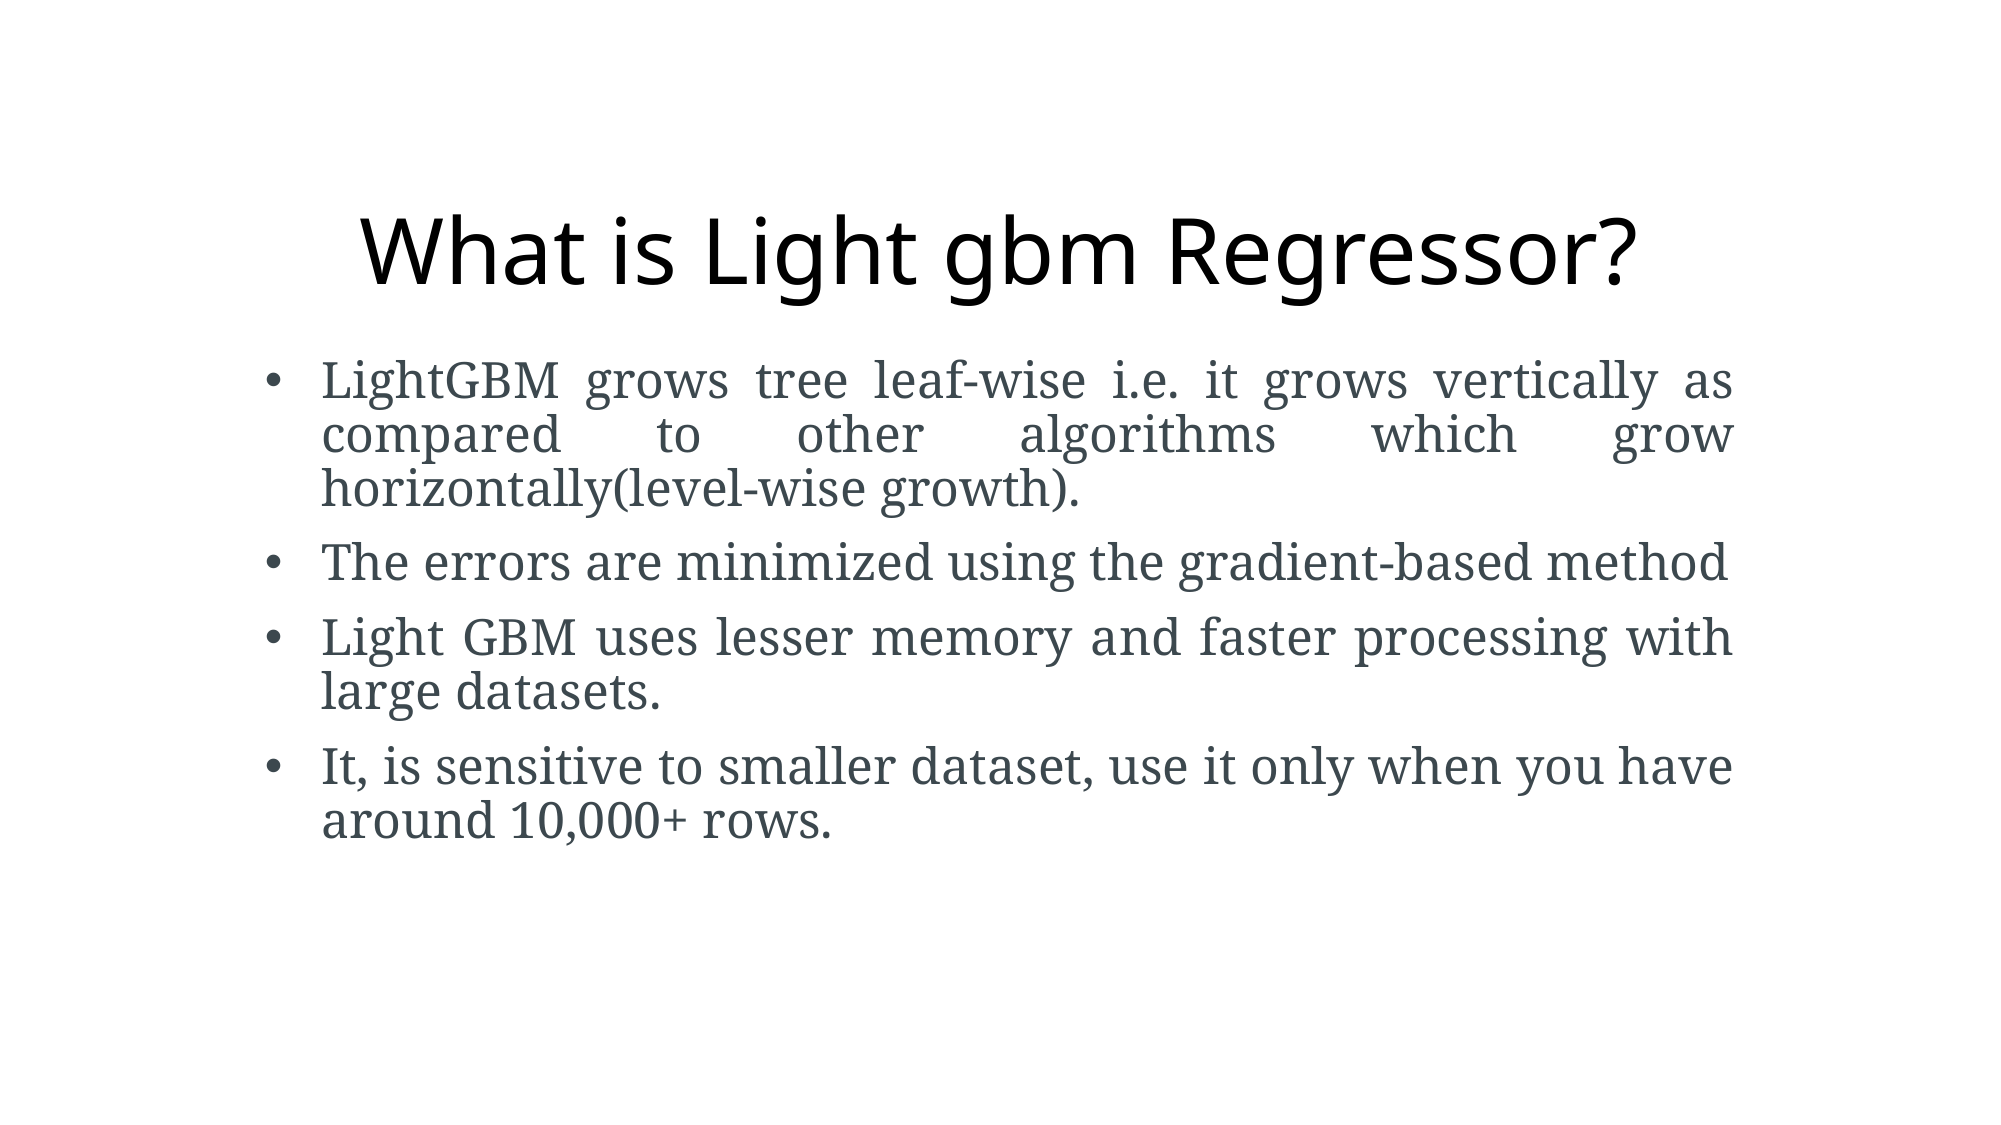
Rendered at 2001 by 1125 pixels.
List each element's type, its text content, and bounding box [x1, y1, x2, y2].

title What is Light gbm Regressor? [249, 184, 1750, 313]
subtitle LightGBM grows tree leaf-wise i.e. it grows vertically as compared to other algorithms which grow horizontally(level-wise growth). The errors are minimized using the gradient-based method Light GBM uses lesser memory and faster processing with large datasets. It, is sensitive to smaller dataset, use it only when you have around 10,000+ rows. [249, 347, 1750, 1109]
